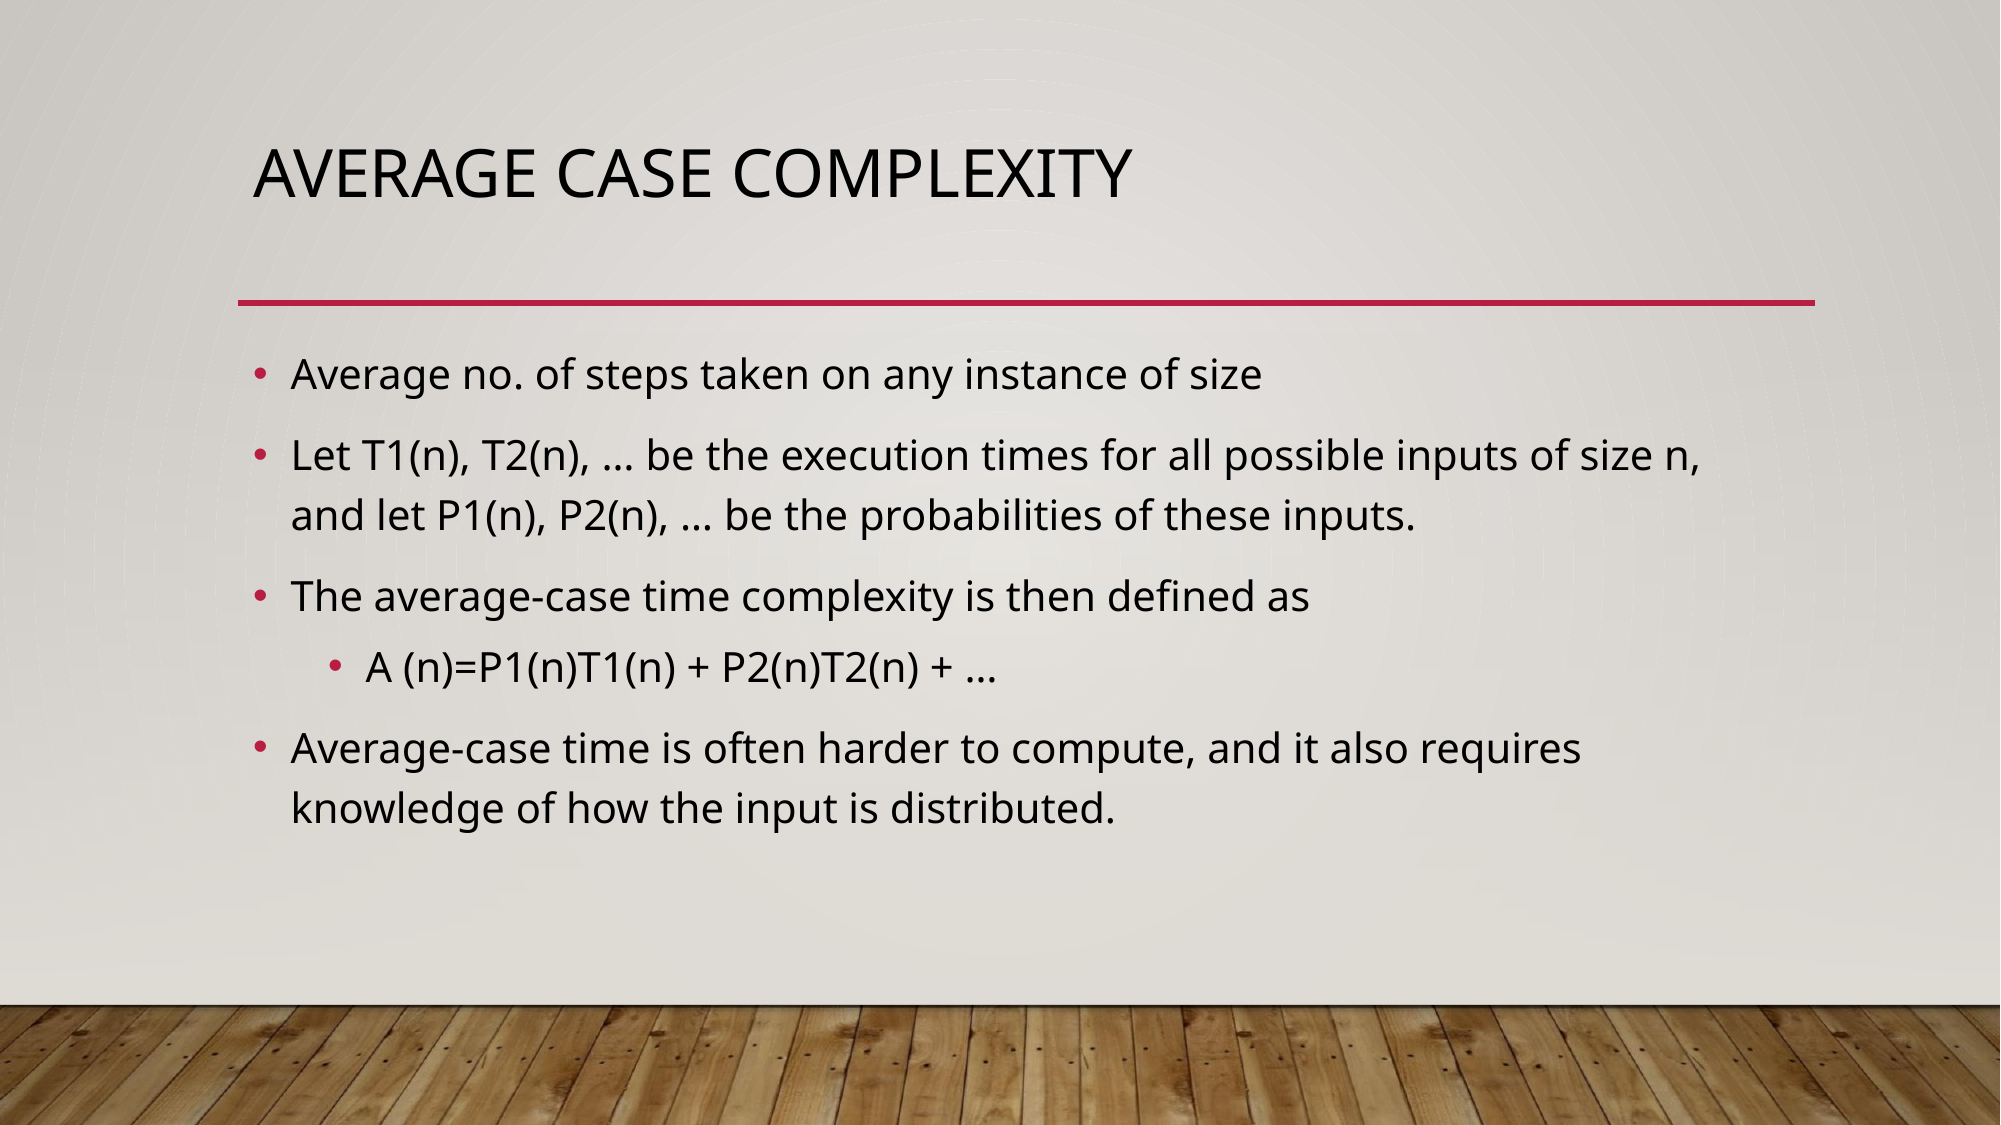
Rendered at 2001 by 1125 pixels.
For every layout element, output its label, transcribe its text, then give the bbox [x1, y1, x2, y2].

picture [0, 1005, 2000, 1125]
list Average no. of steps taken on any instance of size Let T1(n), T2(n), … be the execution times for all possible inputs of size n, and let P1(n), P2(n), … be the probabilities of these inputs. The average-case time complexity is then defined as A (n)=P1(n)T1(n) + P2(n)T2(n) + … Average-case time is often harder to compute, and it also requires knowledge of how the input is distributed. [238, 330, 1814, 897]
title AVERAGE CASE COMPLEXITY [238, 131, 1814, 305]
